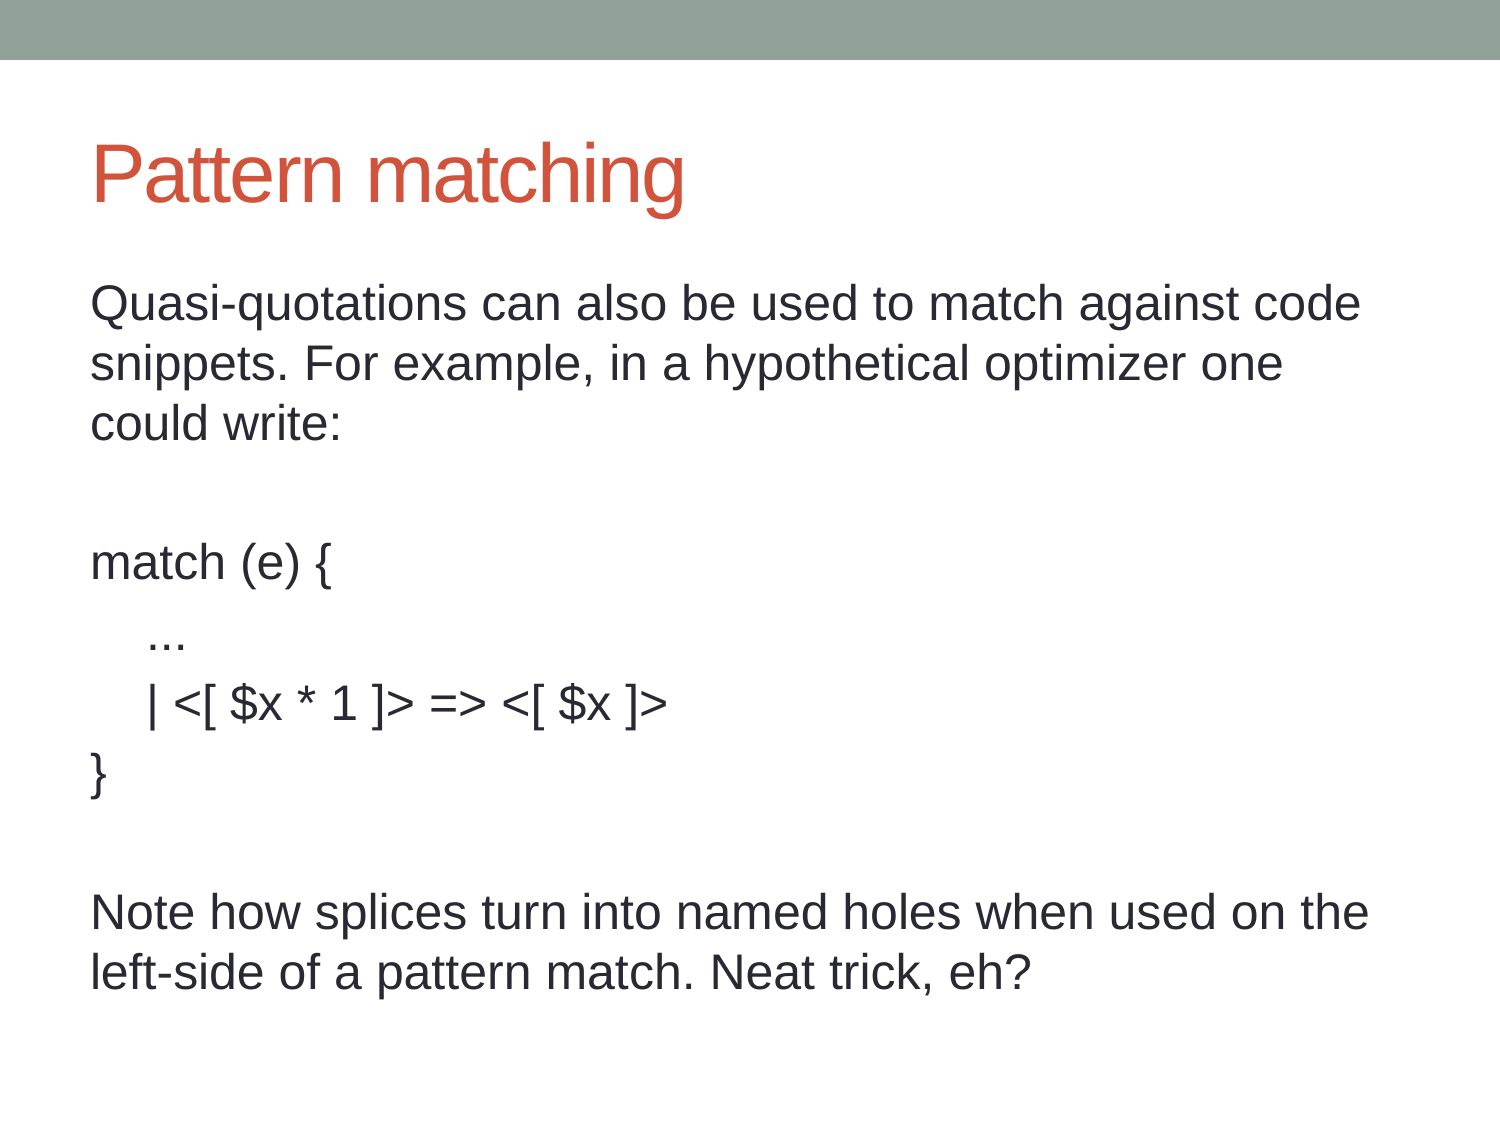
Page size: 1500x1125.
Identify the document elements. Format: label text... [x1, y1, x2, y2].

title Pattern matching [75, 87, 1425, 250]
list Quasi-quotations can also be used to match against code snippets. For example, in a hypothetical optimizer one could write: match (e) { ... | <[ $x * 1 ]> => <[ $x ]> } Note how splices turn into named holes when used on the left-side of a pattern match. Neat trick, eh? [75, 262, 1425, 1063]
